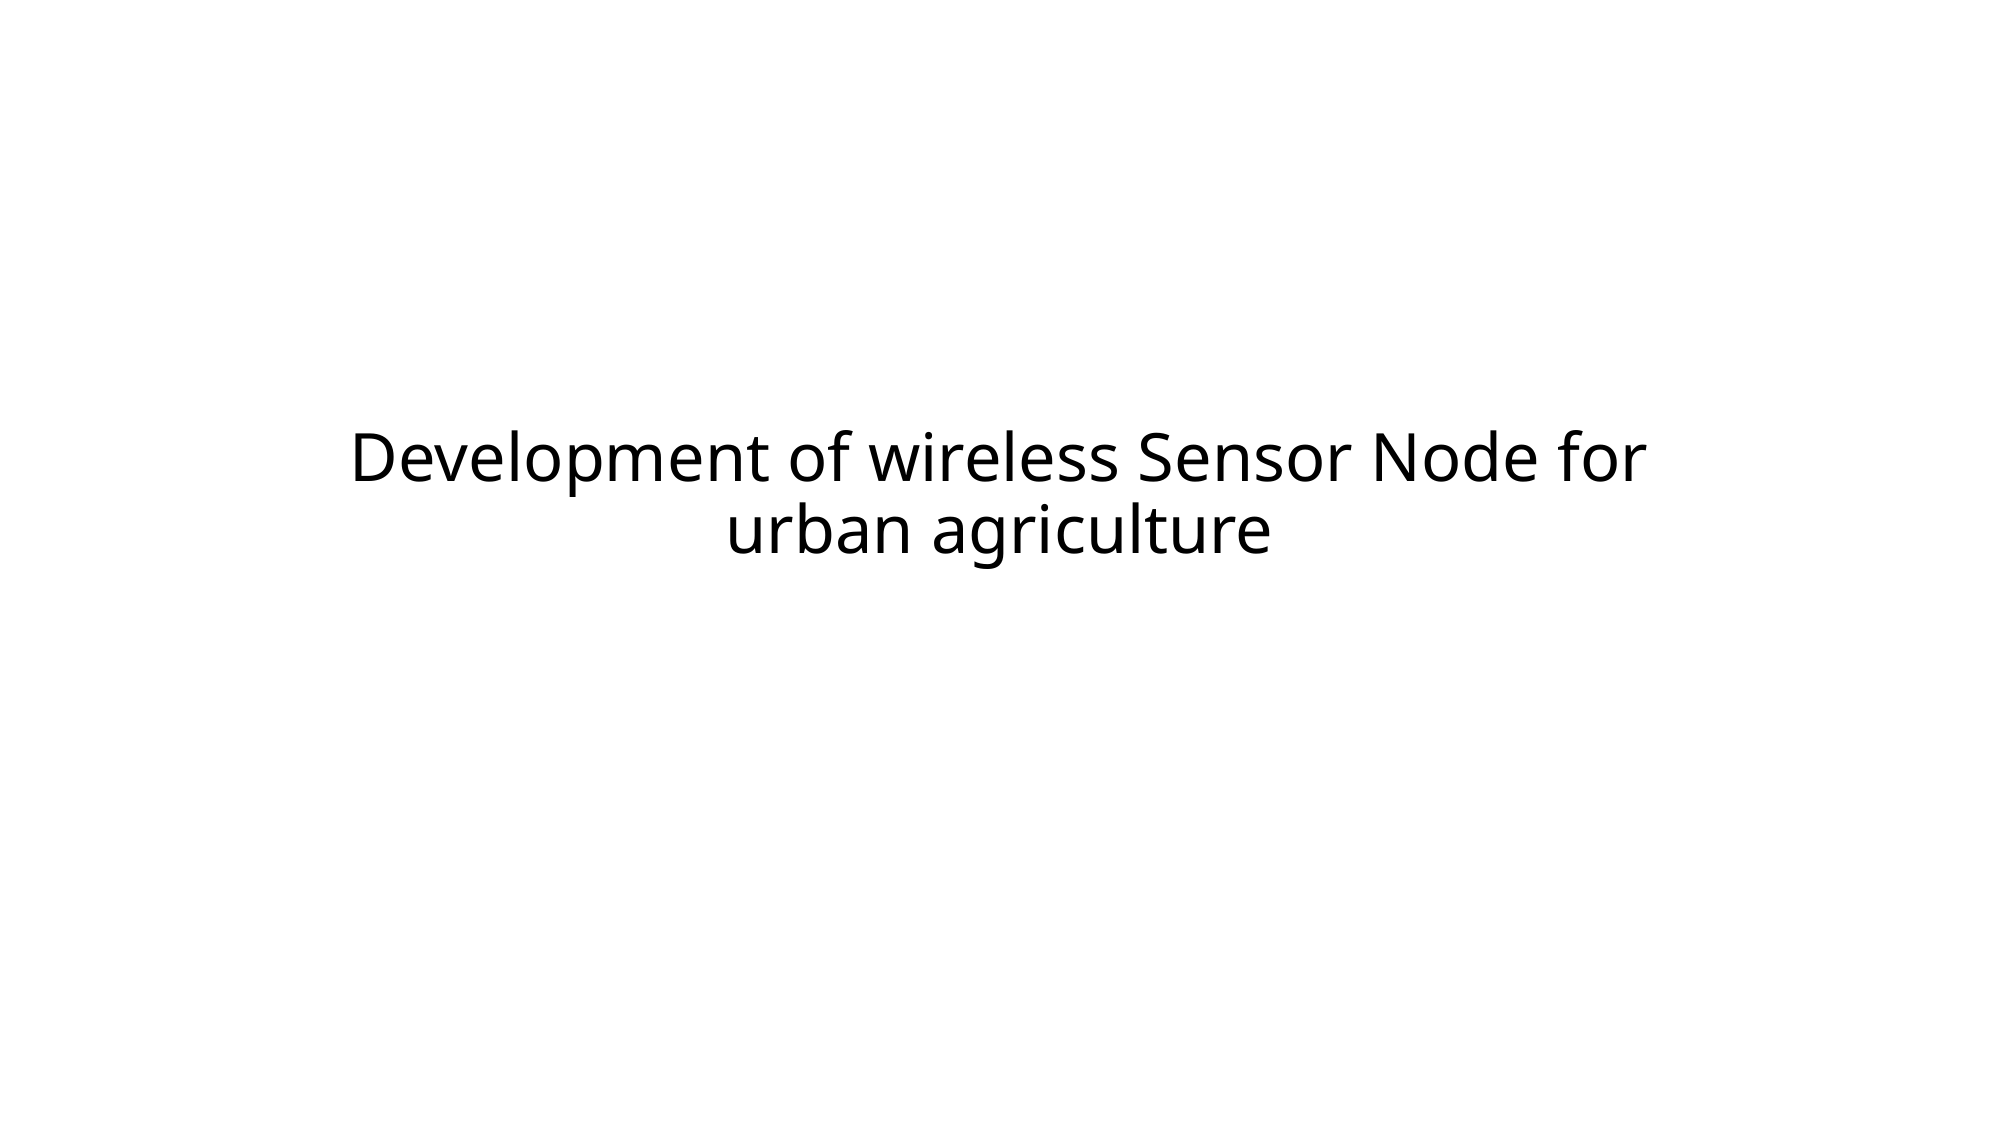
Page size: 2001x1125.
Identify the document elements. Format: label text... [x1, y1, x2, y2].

title Development of wireless Sensor Node for urban agriculture [249, 184, 1750, 576]
